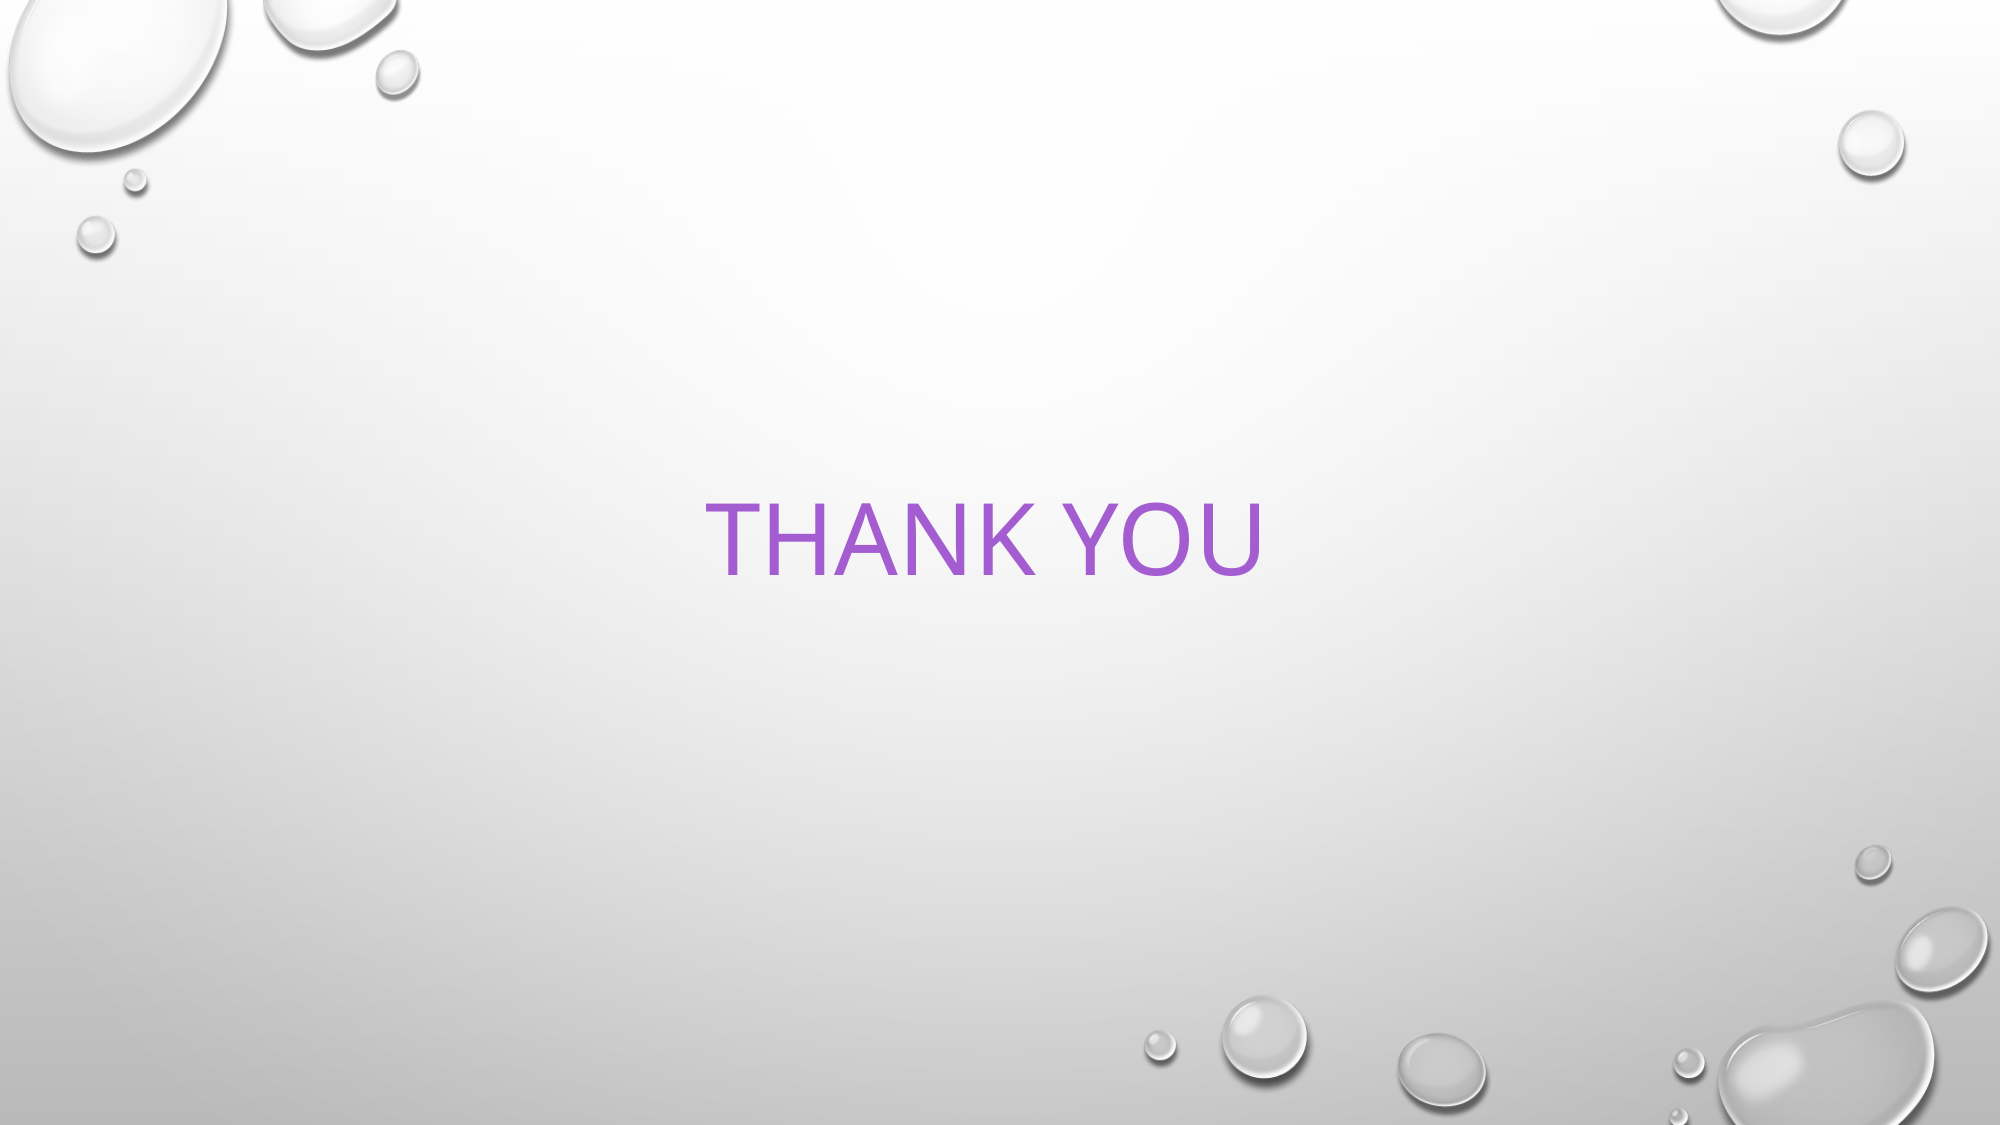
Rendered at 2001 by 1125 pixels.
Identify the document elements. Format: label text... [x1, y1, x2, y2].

picture [0, 0, 2000, 1125]
title Thank you [149, 101, 1850, 985]
